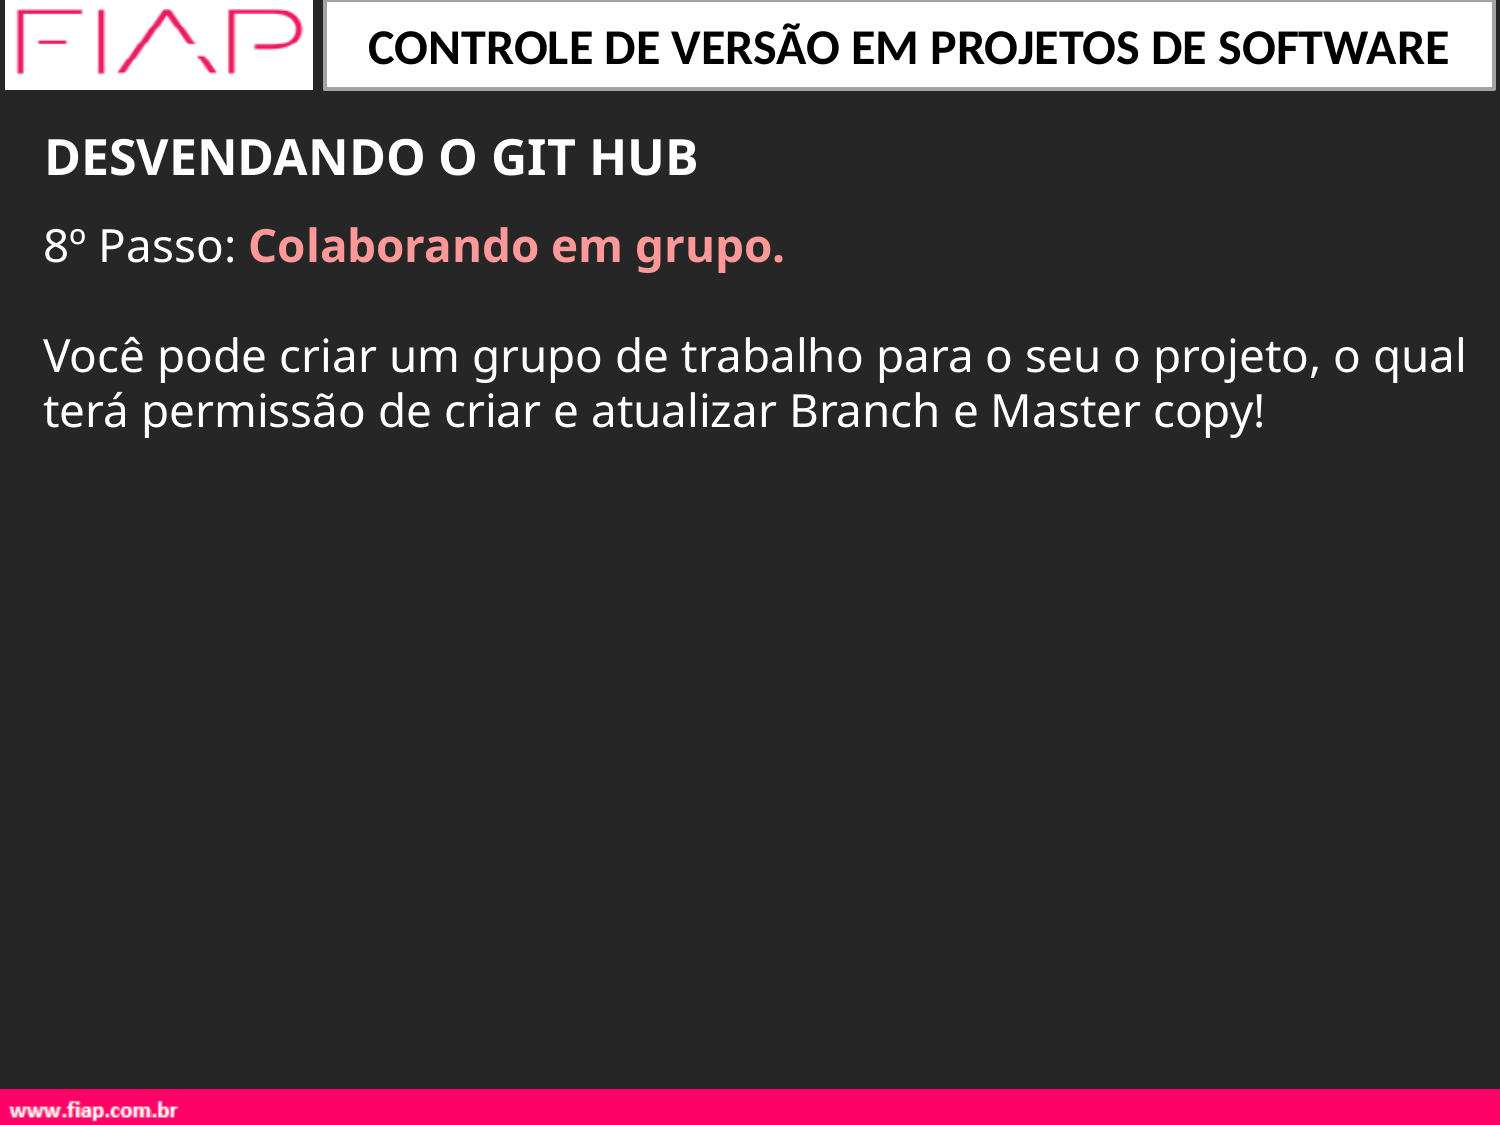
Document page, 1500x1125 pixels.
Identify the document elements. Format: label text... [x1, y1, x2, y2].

text_box DESVENDANDO O GIT HUB [29, 118, 1413, 186]
text_box 8º Passo: Colaborando em grupo. Você pode criar um grupo de trabalho para o seu o projeto, o qual terá permissão de criar e atualizar Branch e Master copy! [28, 209, 1484, 437]
